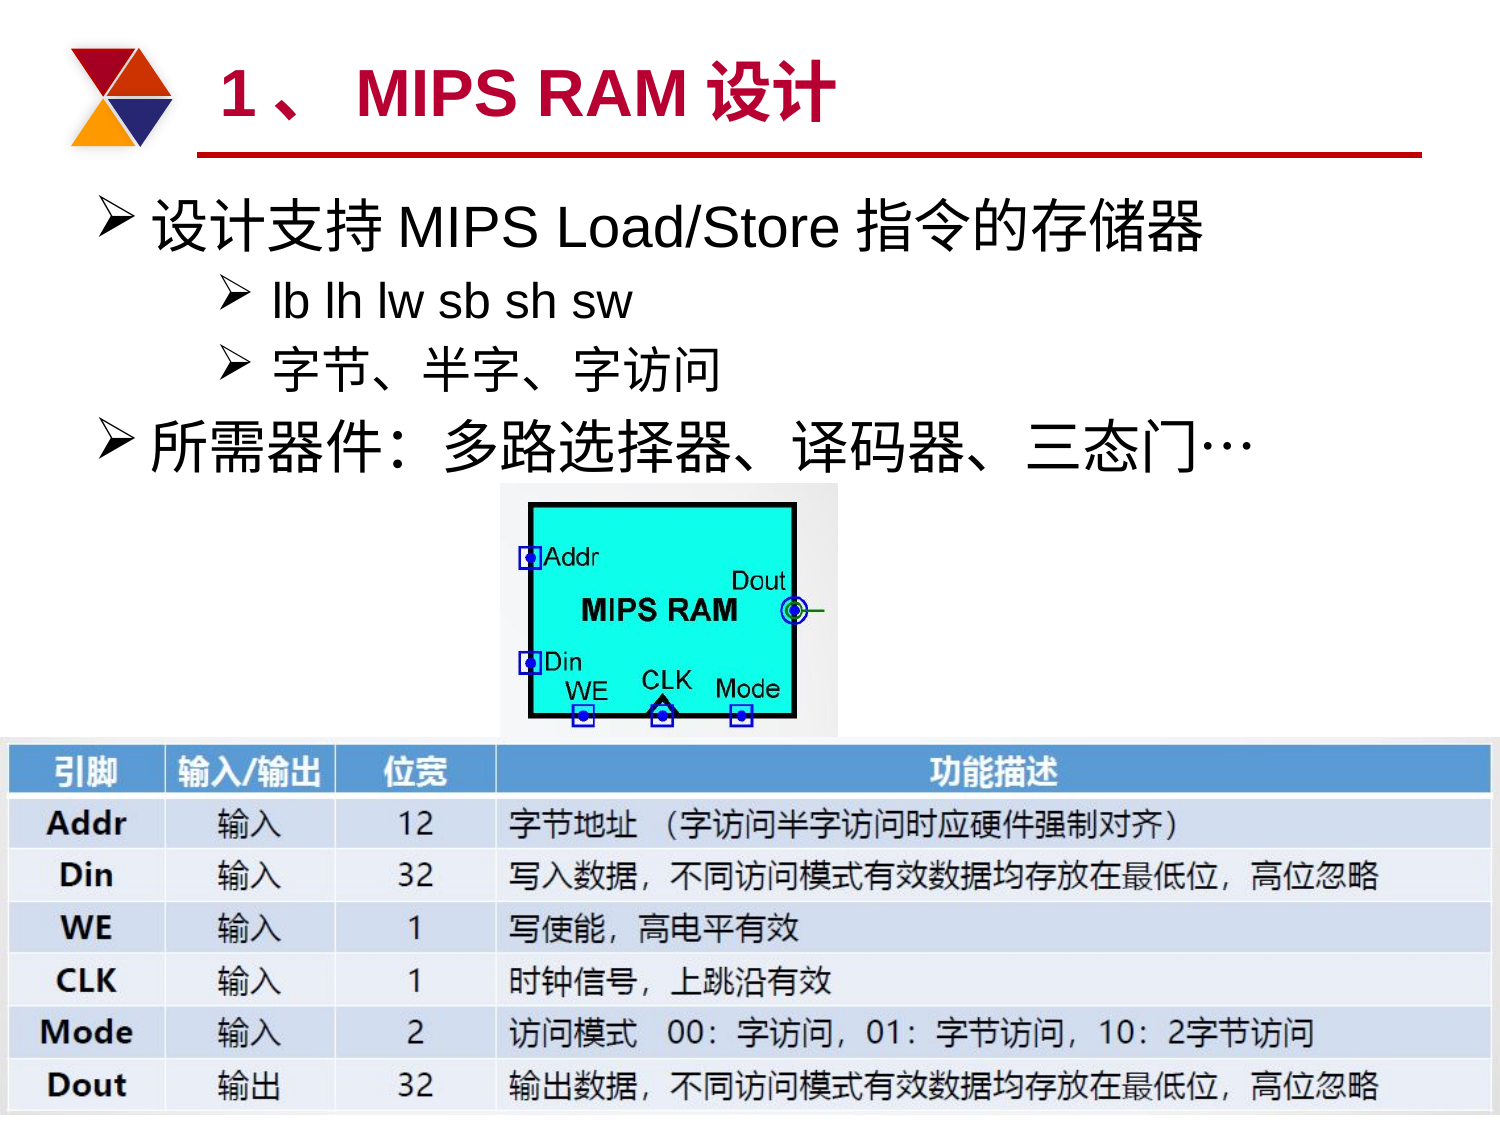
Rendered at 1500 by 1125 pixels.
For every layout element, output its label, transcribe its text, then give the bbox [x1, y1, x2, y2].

list 设计支持MIPS Load/Store指令的存储器 lb lh lw sb sh sw 字节、半字、字访问 所需器件：多路选择器、译码器、三态门… [79, 181, 1422, 737]
picture [0, 483, 1500, 1115]
title 1、MIPS RAM设计 [204, 36, 1405, 137]
